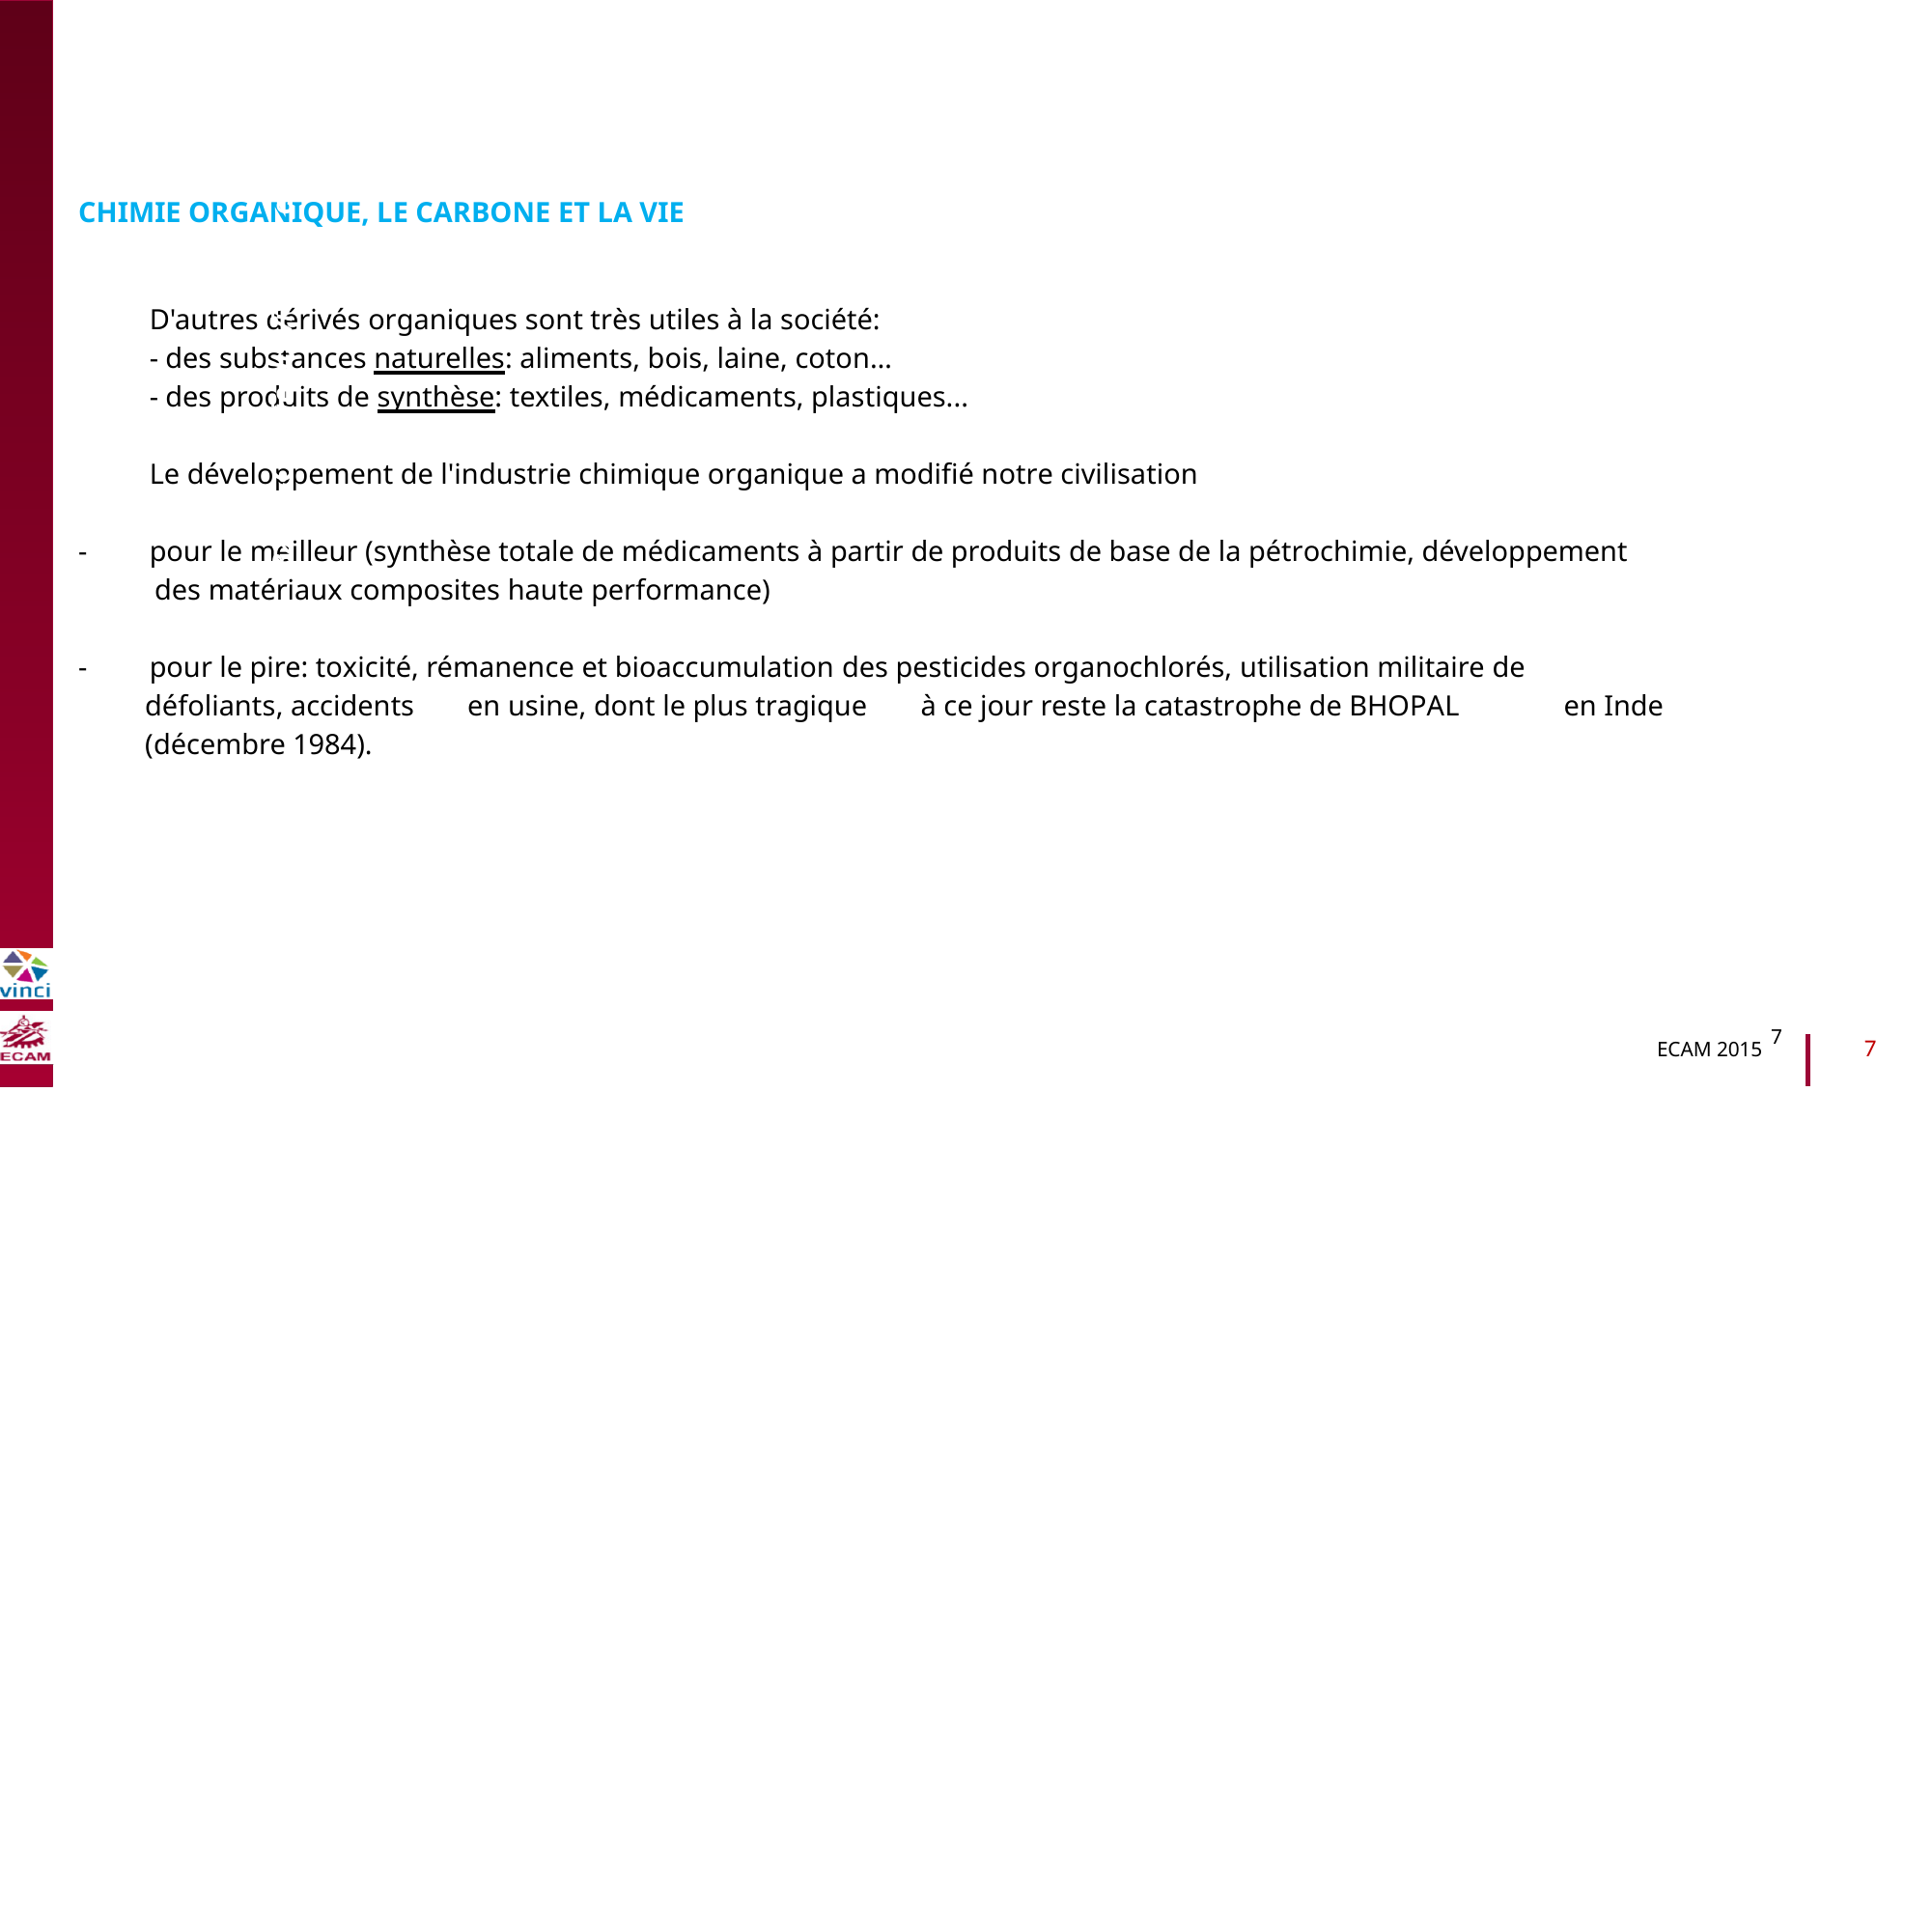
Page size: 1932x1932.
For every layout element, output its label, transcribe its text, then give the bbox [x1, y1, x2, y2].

text_box ECAM 2015 [1654, 1037, 1765, 1062]
text_box CHIMIE ORGANIQUE, LE CARBONE ET LA VIE [298, 196, 857, 233]
text_box en usine, dont le plus tragique [465, 689, 918, 726]
text_box 7 [1862, 1034, 1885, 1067]
text_box D'autres dérivés organiques sont très utiles à la société: - des substances naturelles: aliments, bois, laine, coton… - des produits de synthèse: textiles, médicaments, plastiques... [298, 303, 1095, 417]
text_box - [75, 535, 98, 572]
text_box - [75, 651, 98, 687]
text_box Le développement de l'industrie chimique organique a modifié notre civilisation [298, 458, 1333, 494]
text_box [0, 0, 53, 1086]
text_box pour le pire: toxicité, rémanence et bioaccumulation des pesticides organochlorés, utilisation militaire de [147, 651, 1723, 687]
text_box en Inde [1561, 689, 1686, 726]
text_box D'autres dérivés organiques sont très utiles à la société: - des substances naturelles: aliments, bois, laine, coton… - des produits de synthèse: textiles, médicaments, plastiques... [147, 303, 266, 417]
text_box Le développement de l'industrie chimique organique a modifié notre civilisation [147, 458, 266, 494]
text_box B2040-Chimie du vivant et environnement [266, 12, 298, 577]
text_box 7 [1769, 1024, 1789, 1050]
text_box CHIMIE ORGANIQUE, LE CARBONE ET LA VIE [75, 196, 266, 233]
text_box à ce jour reste la catastrophe de BHOPAL [918, 689, 1560, 726]
text_box pour le meilleur (synthèse totale de médicaments à partir de produits de base de la pétrochimie, développement des matériaux composites haute performance) [147, 535, 1830, 610]
text_box défoliants, accidents (décembre 1984). [143, 689, 464, 765]
